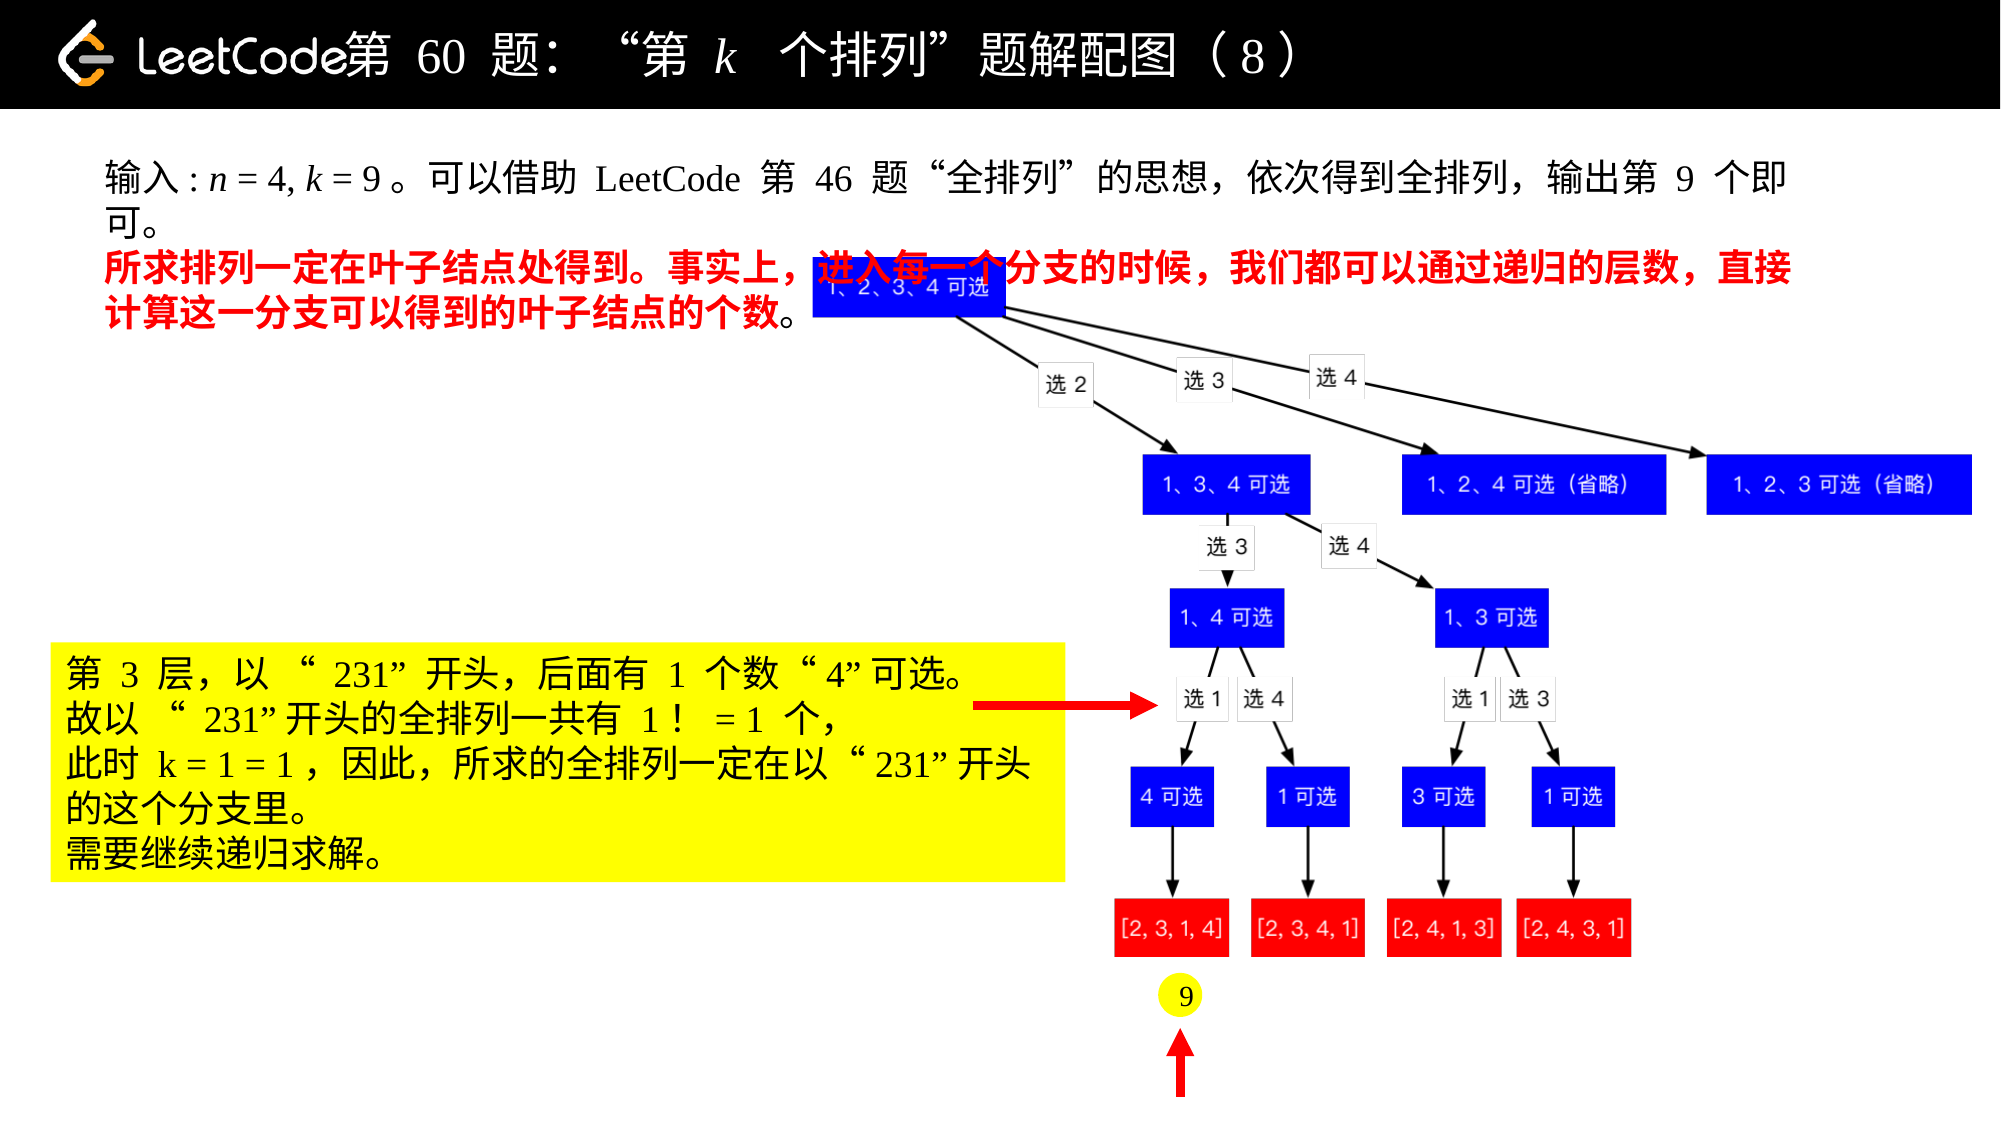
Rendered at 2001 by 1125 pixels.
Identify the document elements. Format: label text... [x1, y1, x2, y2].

text_box 第 60 题：“第 k 个排列”题解配图（8） [328, 16, 1343, 92]
text_box 输入: n = 4, k = 9。可以借助 LeetCode 第 46 题“全排列”的思想，依次得到全排列，输出第 9 个即可。 所求排列一定在叶子结点处得到。事实上，进入每一个分支的时候，我们都可以通过递归的层数，直接计算这一分支可以得到的叶子结点的个数。 [90, 146, 1827, 342]
text_box 第 3 层，以 “ 231” 开头，后面有 1 个数“4”可选。 故以 “ 231”开头的全排列一共有 1！= 1 个， 此时 k = 1 = 1，因此，所求的全排列一定在以“231”开头的这个分支里。 需要继续递归求解。 [50, 642, 812, 883]
text_box 9 [1157, 971, 1204, 1018]
picture [57, 14, 347, 100]
picture [812, 257, 1972, 957]
